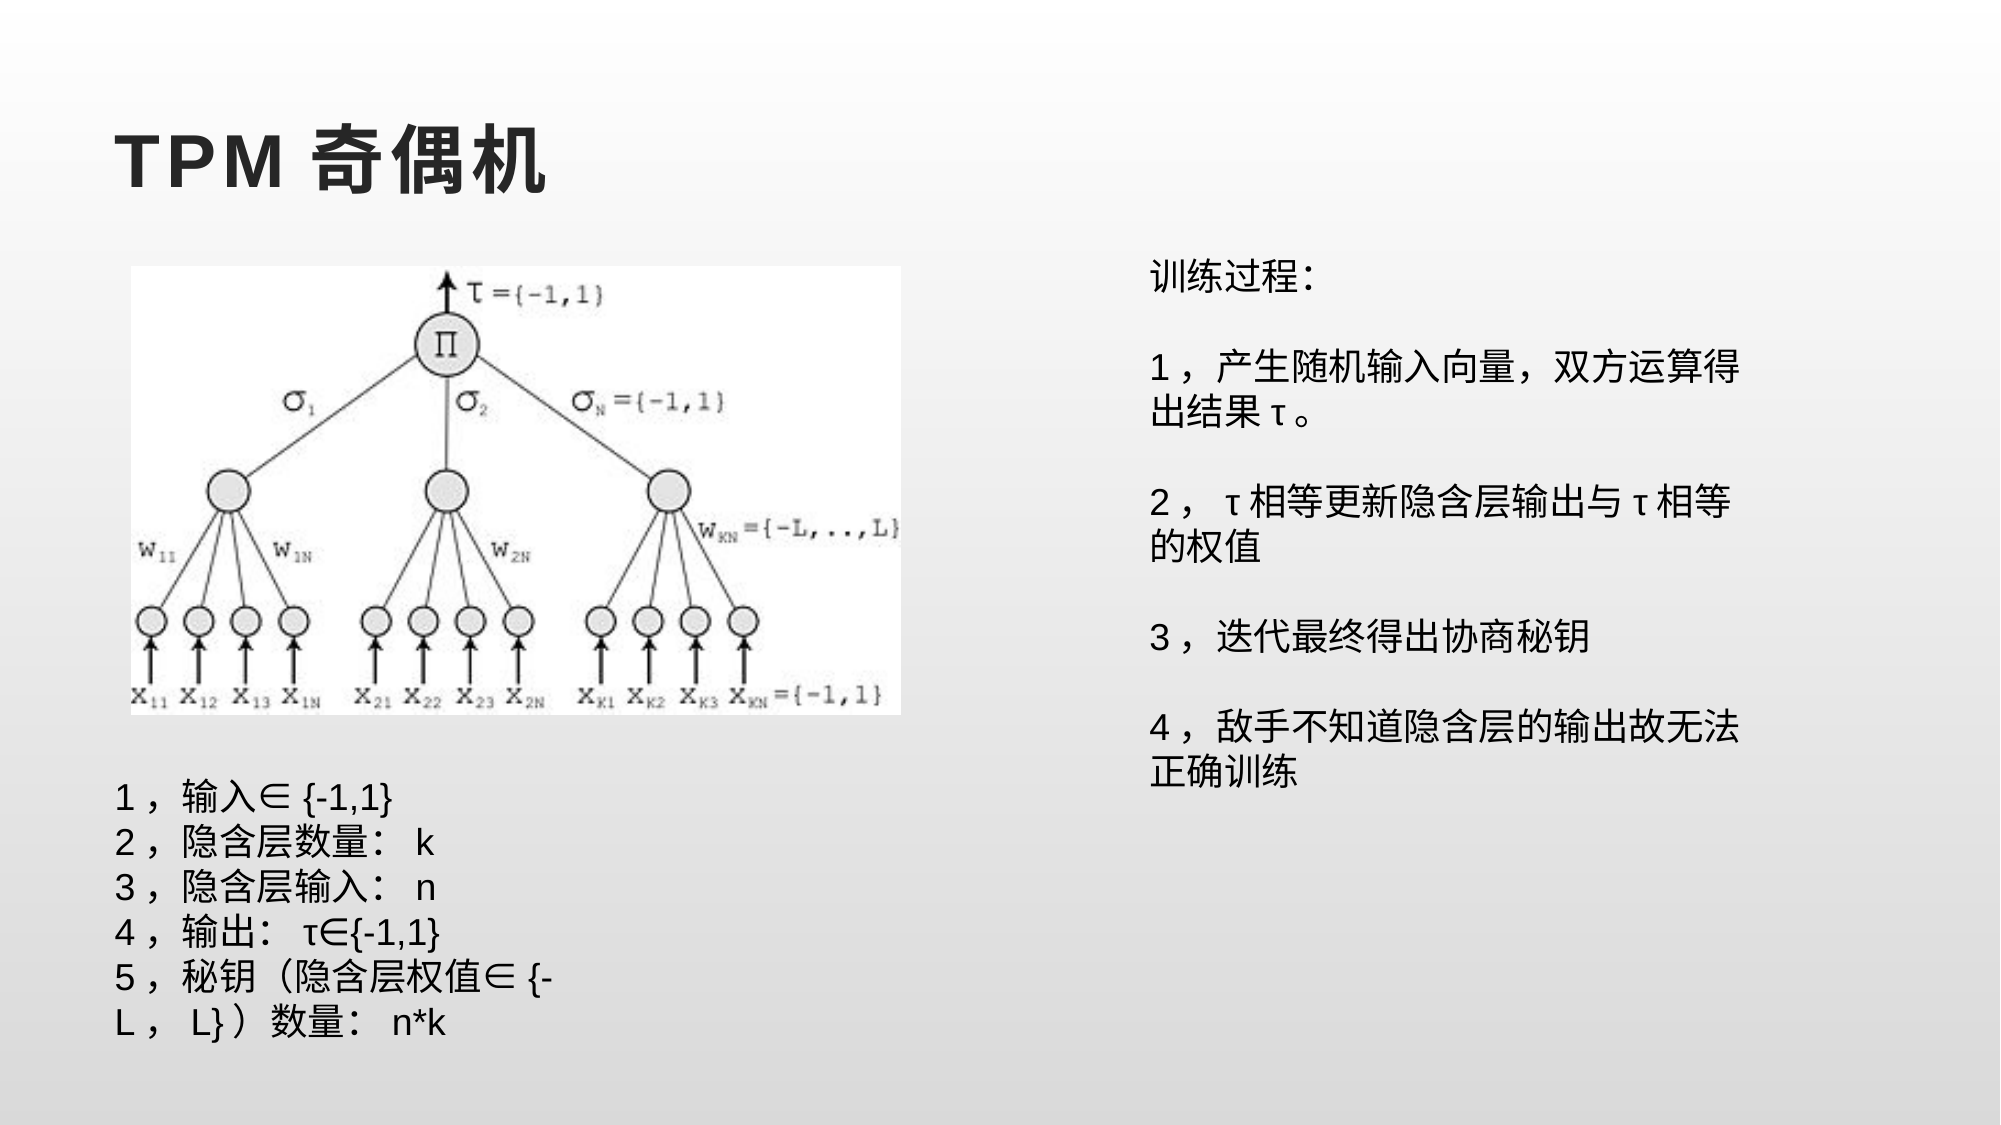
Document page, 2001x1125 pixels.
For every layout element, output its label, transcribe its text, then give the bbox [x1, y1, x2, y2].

title TPM奇偶机 [99, 99, 1900, 216]
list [131, 266, 901, 716]
text_box 训练过程： 1，产生随机输入向量，双方运算得出结果τ。 2，τ相等更新隐含层输出与τ相等的权值 3，迭代最终得出协商秘钥 4，敌手不知道隐含层的输出故无法正确训练 [1134, 245, 1784, 800]
text_box 1，输入∈{-1,1} 2，隐含层数量：k 3，隐含层输入：n 4，输出：τ∈{-1,1} 5，秘钥（隐含层权值∈{-L，L}）数量：n*k [99, 765, 621, 1051]
